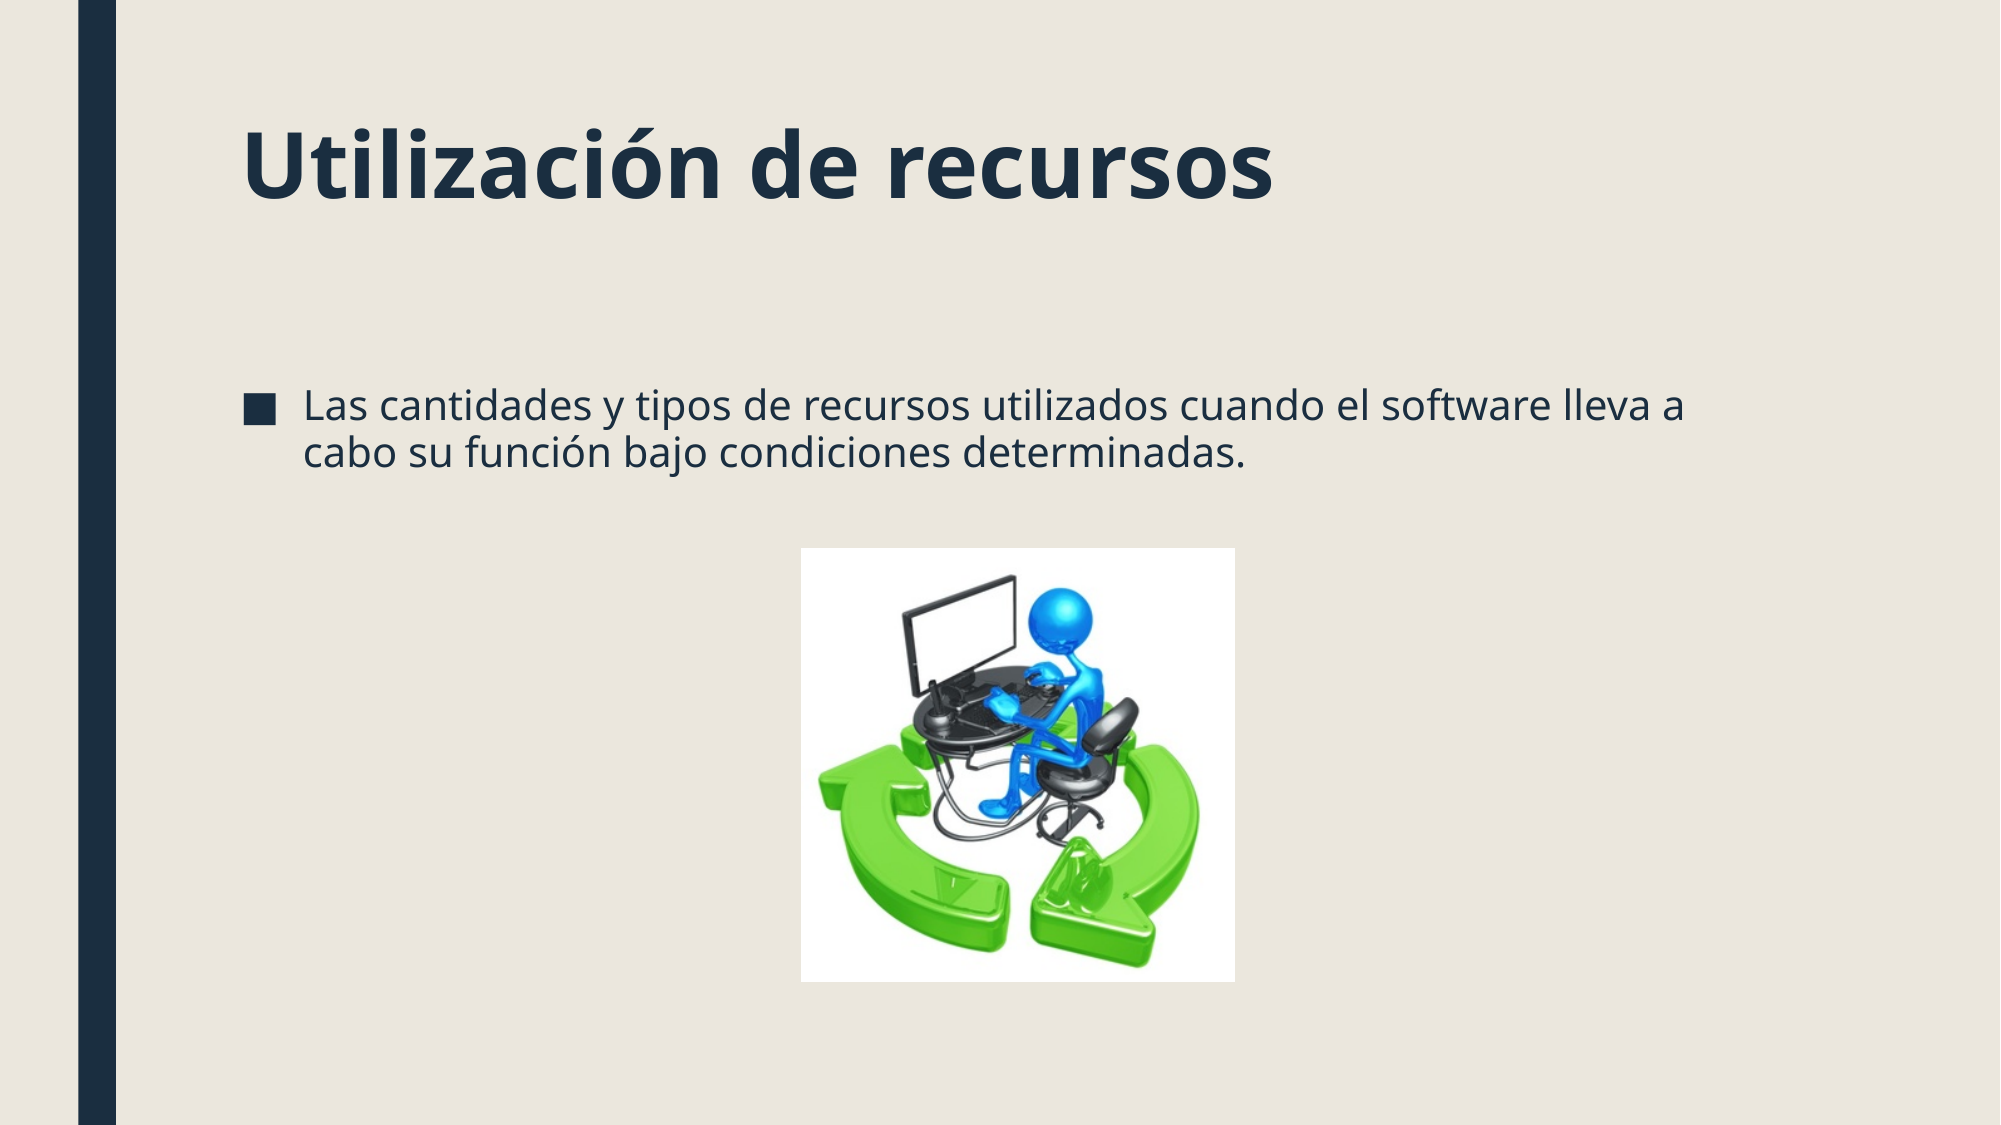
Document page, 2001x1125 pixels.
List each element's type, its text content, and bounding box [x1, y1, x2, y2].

picture [801, 548, 1235, 982]
list Las cantidades y tipos de recursos utilizados cuando el software lleva a cabo su función bajo condiciones determinadas. [225, 375, 1800, 963]
title Utilización de recursos [225, 112, 1800, 357]
